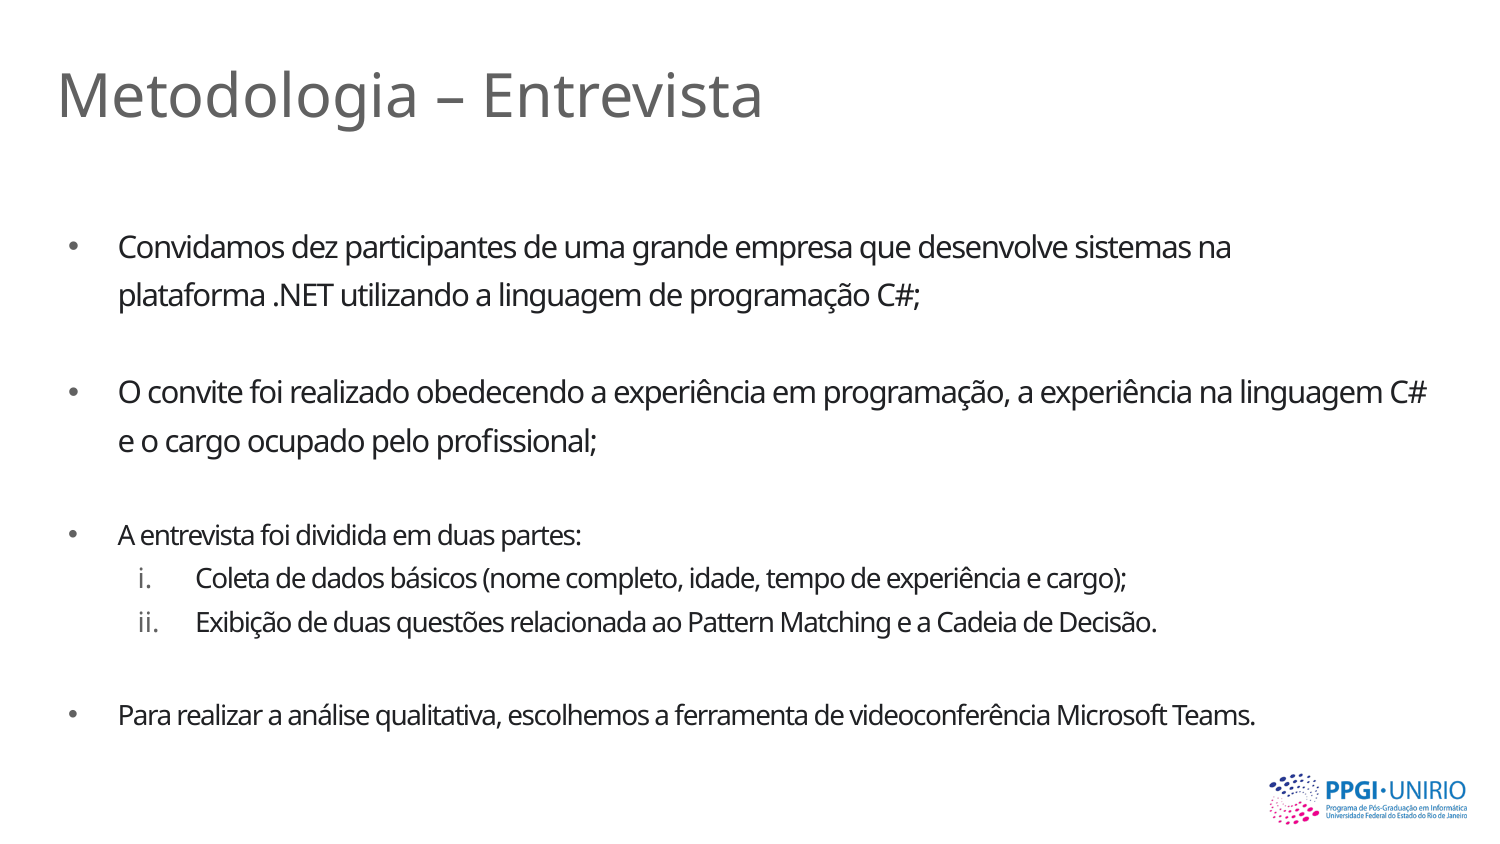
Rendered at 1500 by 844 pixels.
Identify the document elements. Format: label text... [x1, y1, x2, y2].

picture [1267, 770, 1468, 825]
list Convidamos dez participantes de uma grande empresa que desenvolve sistemas na plataforma .NET utilizando a linguagem de programação C#; O convite foi realizado obedecendo a experiência em programação, a experiência na linguagem C# e o cargo ocupado pelo profissional; A entrevista foi dividida em duas partes: Coleta de dados básicos (nome completo, idade, tempo de experiência e cargo); Exibição de duas questões relacionada ao Pattern Matching e a Cadeia de Decisão. Para realizar a análise qualitativa, escolhemos a ferramenta de videoconferência Microsoft Teams. [51, 216, 1449, 736]
title Metodologia – Entrevista [56, 56, 1444, 130]
